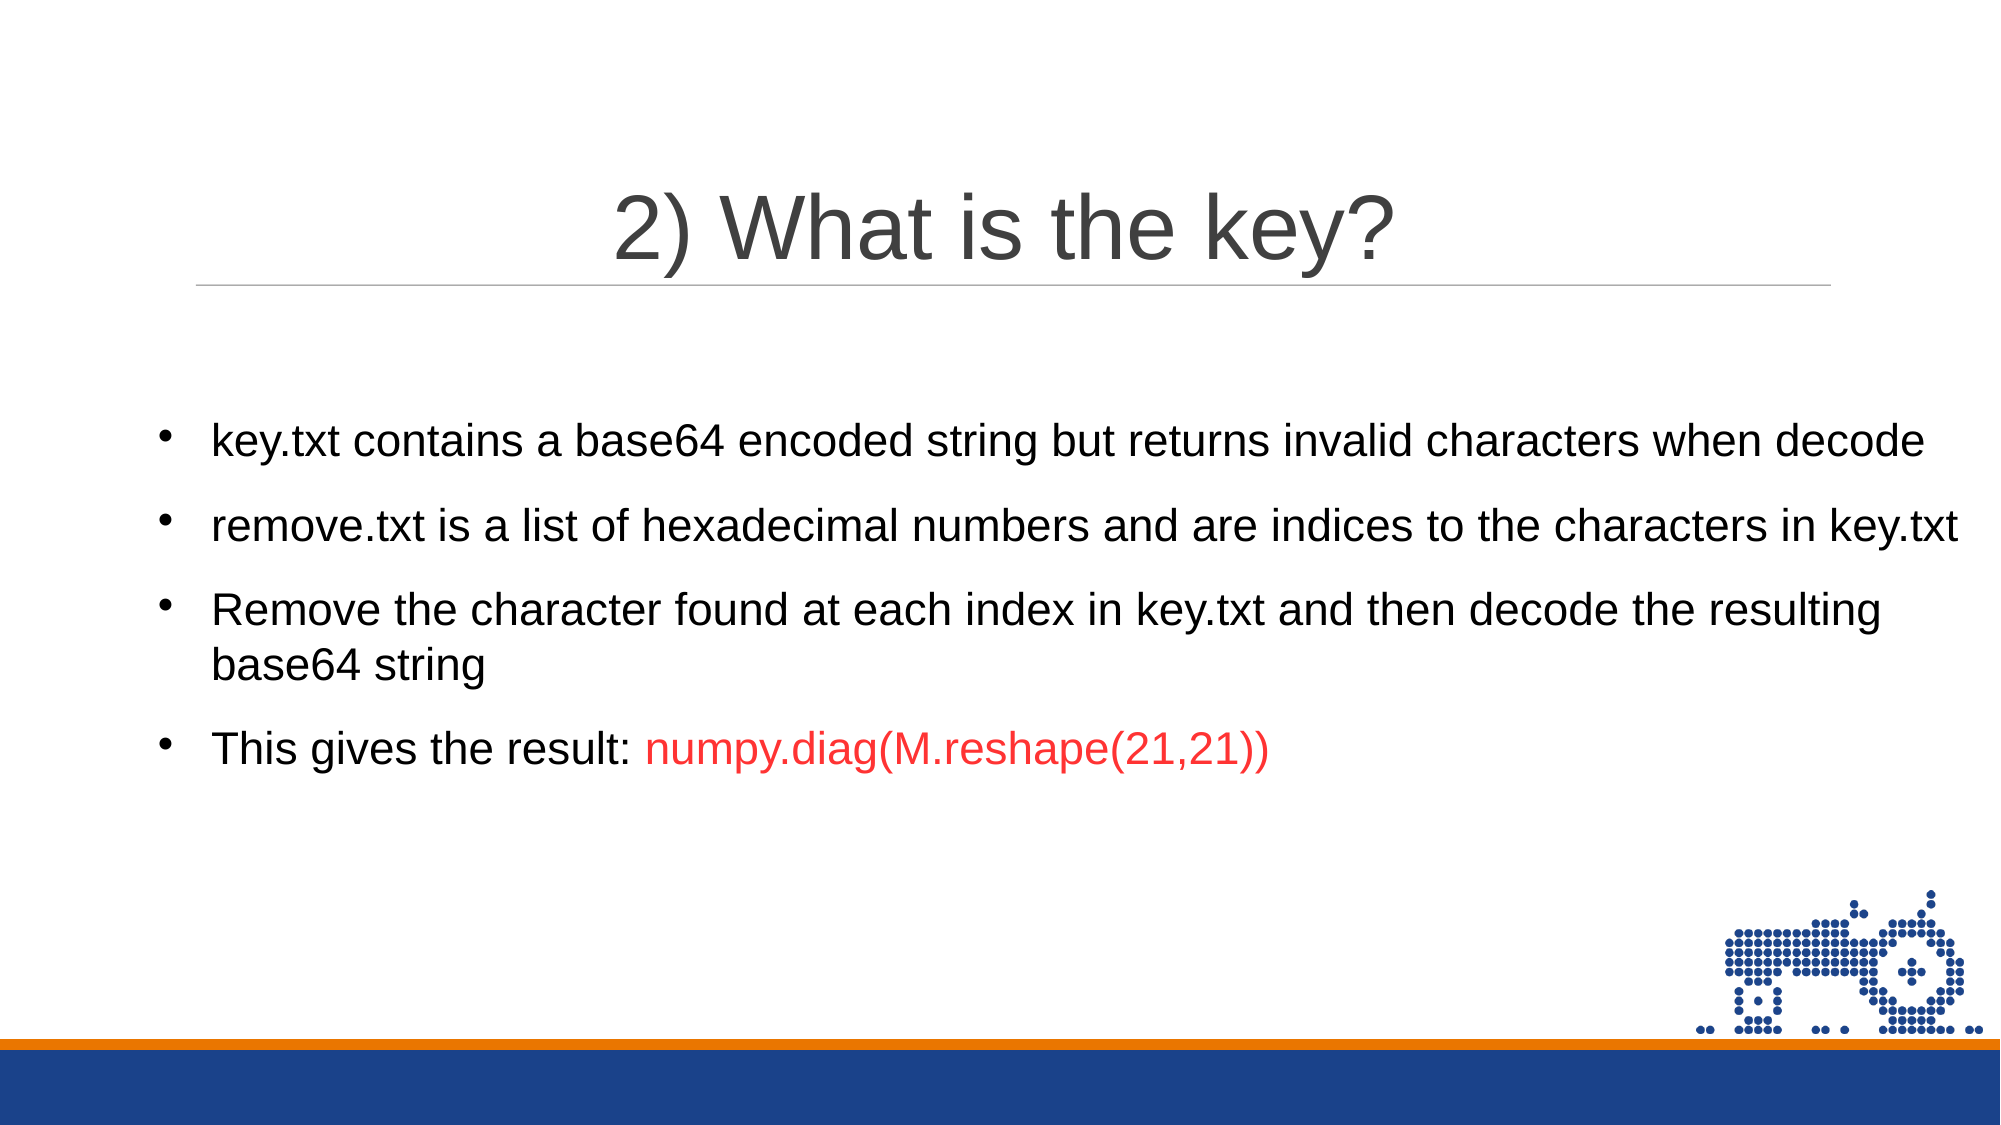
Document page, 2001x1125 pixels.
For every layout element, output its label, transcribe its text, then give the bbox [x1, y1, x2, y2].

text_box 2) What is the key? [179, 46, 1830, 285]
text_box key.txt contains a base64 encoded string but returns invalid characters when decode remove.txt is a list of hexadecimal numbers and are indices to the characters in key.txt Remove the character found at each index in key.txt and then decode the resulting base64 string This gives the result: numpy.diag(M.reshape(21,21)) [134, 314, 1965, 870]
picture [1696, 890, 1983, 1034]
